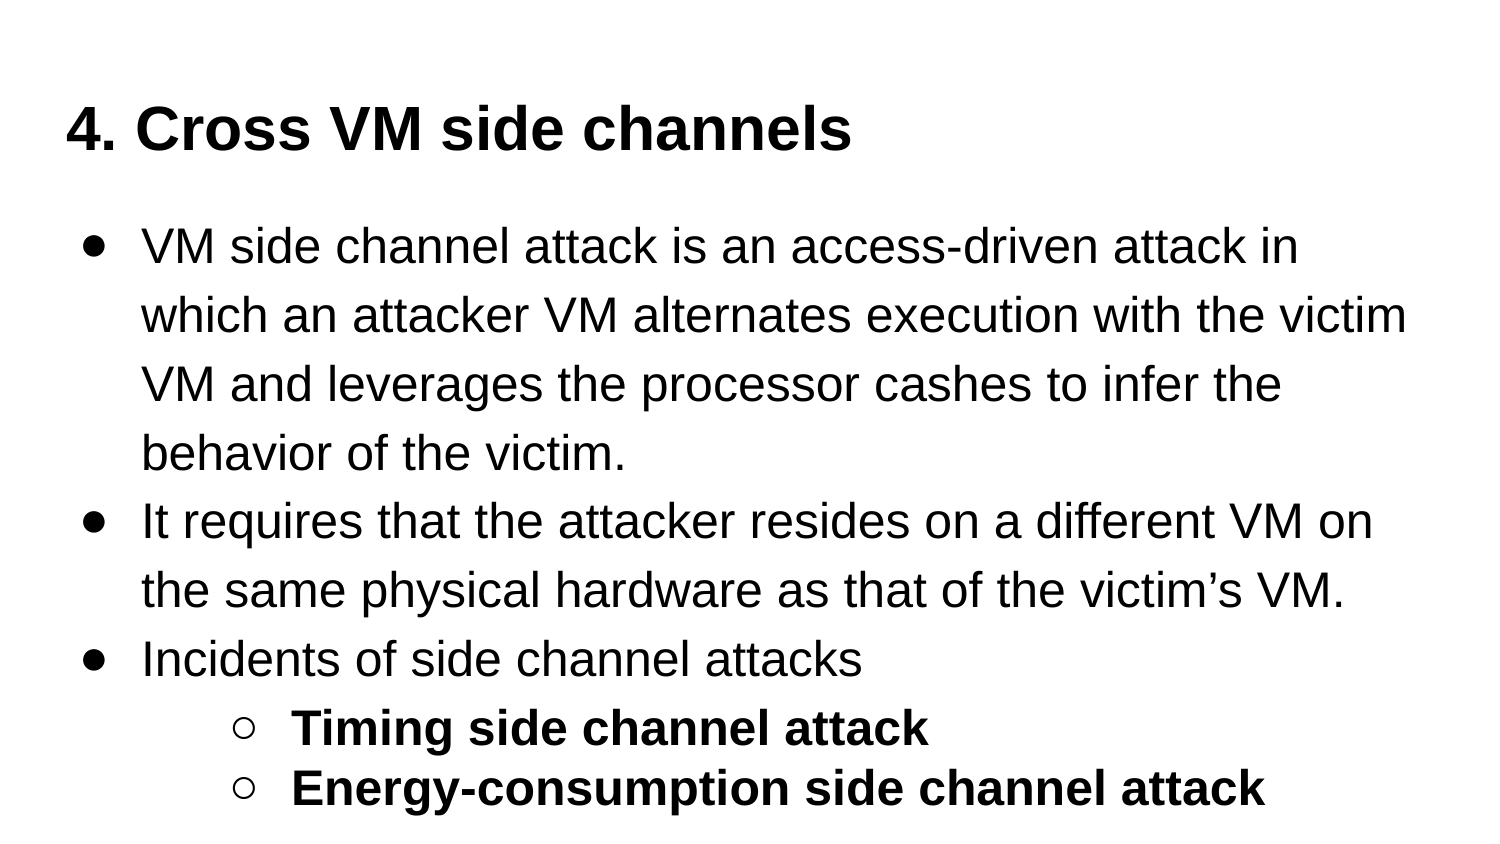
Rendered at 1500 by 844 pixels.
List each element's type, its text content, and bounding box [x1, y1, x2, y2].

title 4. Cross VM side channels [51, 72, 1449, 167]
list VM side channel attack is an access-driven attack in which an attacker VM alternates execution with the victim VM and leverages the processor cashes to infer the behavior of the victim. It requires that the attacker resides on a different VM on the same physical hardware as that of the victim’s VM. Incidents of side channel attacks Timing side channel attack Energy-consumption side channel attack [51, 189, 1449, 844]
